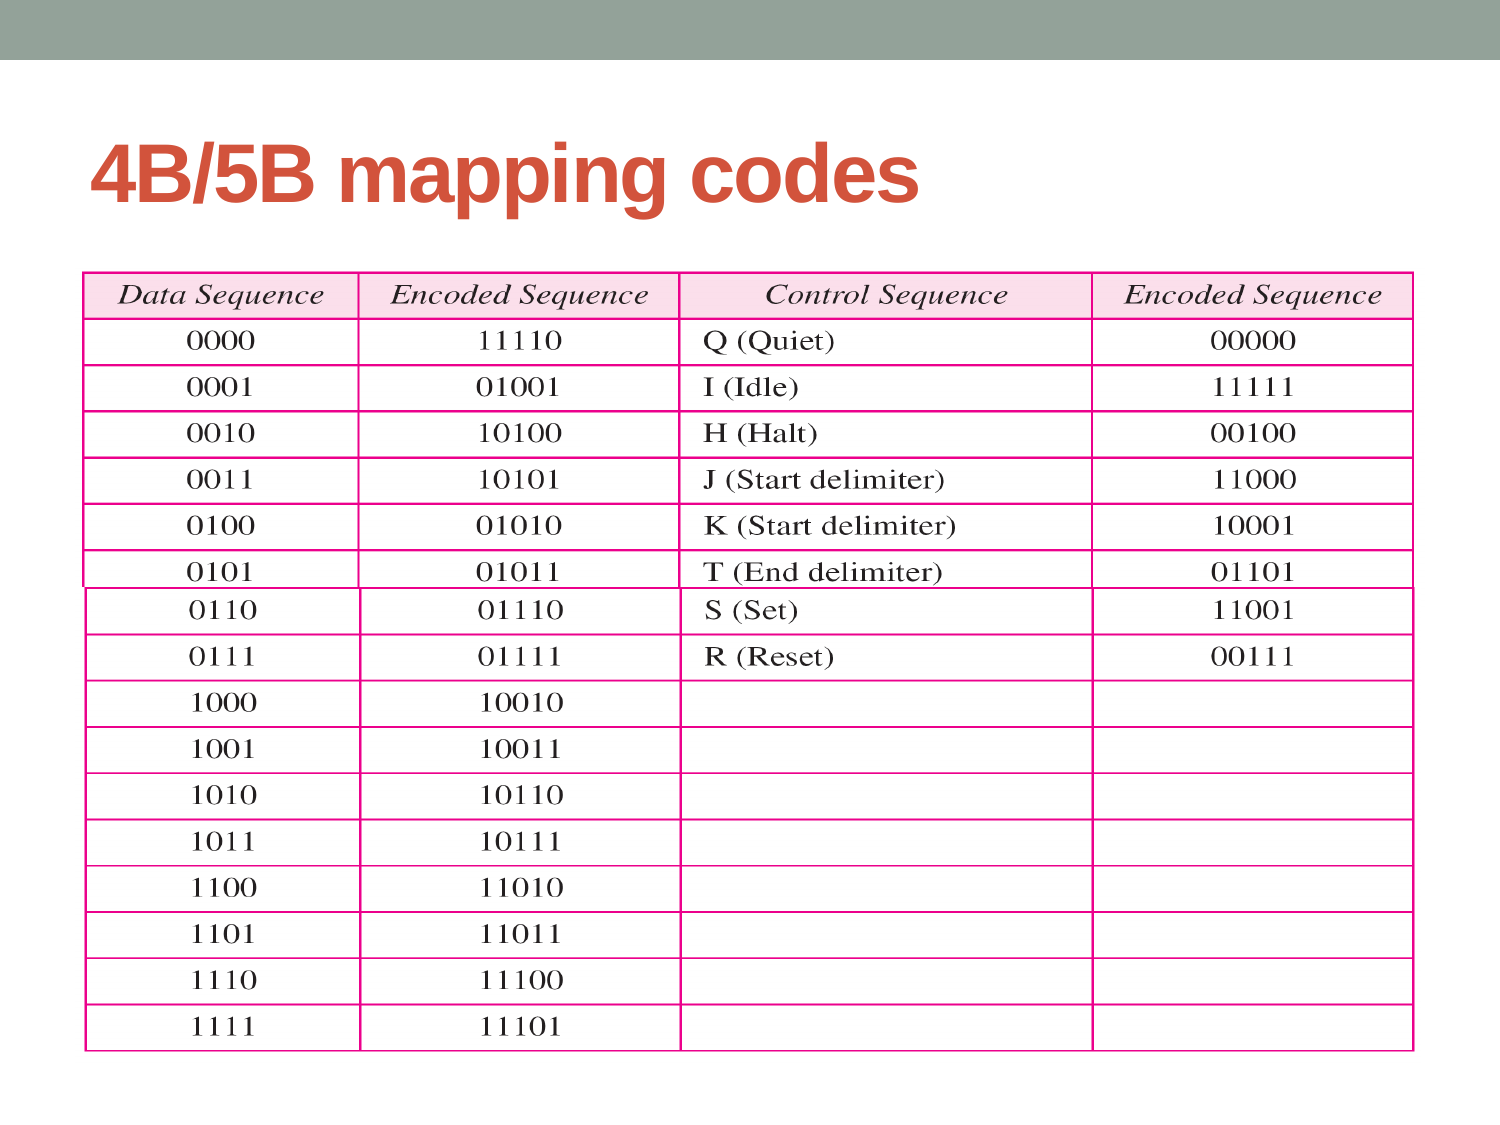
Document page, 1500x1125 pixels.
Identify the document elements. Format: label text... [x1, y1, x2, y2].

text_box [74, 262, 1426, 1063]
title 4B/5B mapping codes [75, 87, 1425, 250]
